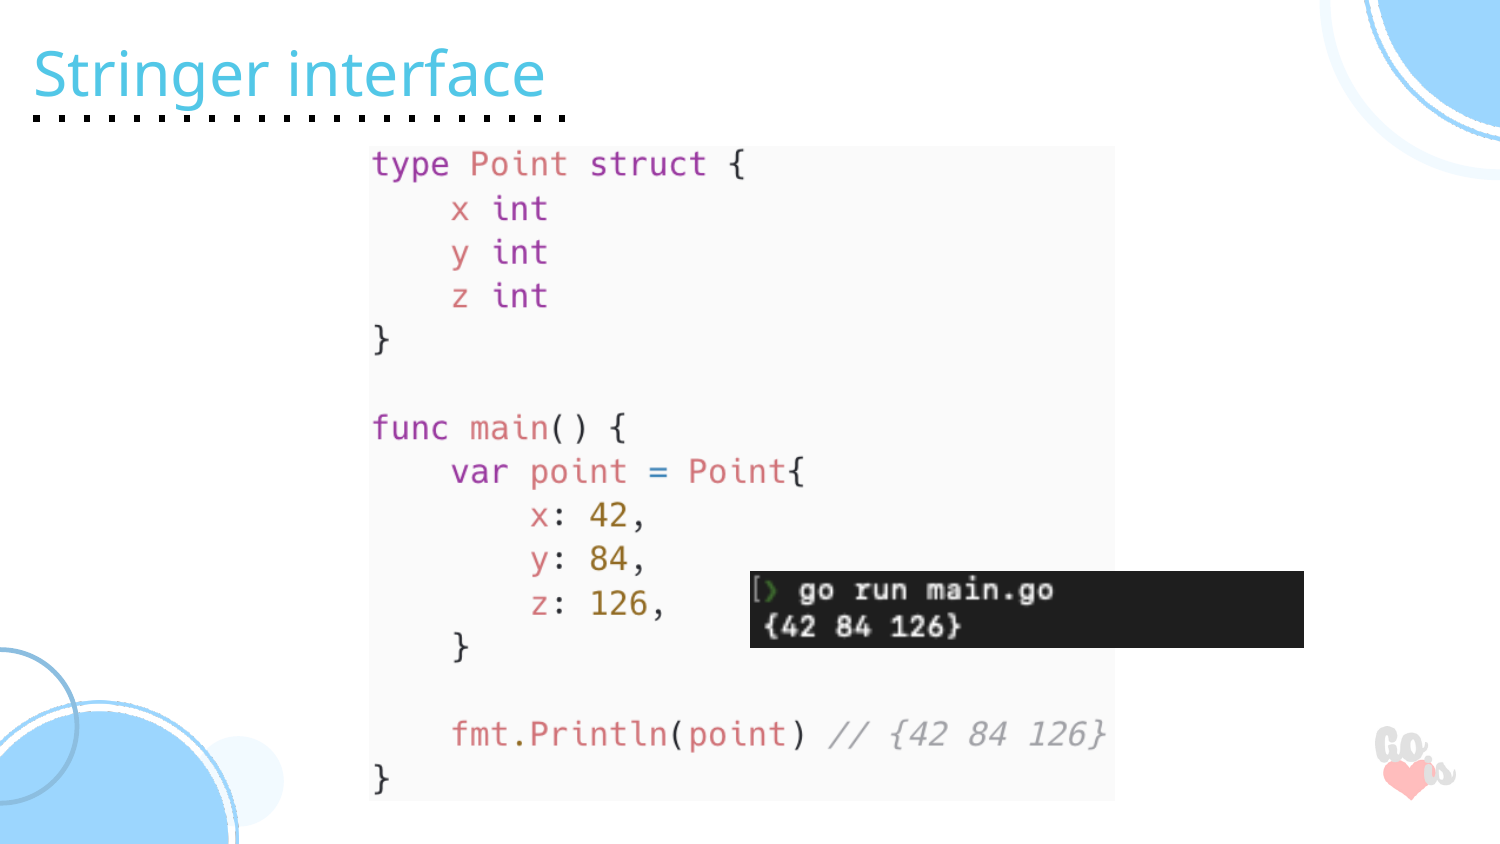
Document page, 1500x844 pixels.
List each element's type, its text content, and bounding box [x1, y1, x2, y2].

text_box Stringer interface [33, 28, 1211, 109]
picture [369, 146, 1304, 801]
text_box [0, 646, 284, 844]
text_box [1319, 0, 1500, 181]
picture [1375, 726, 1457, 801]
